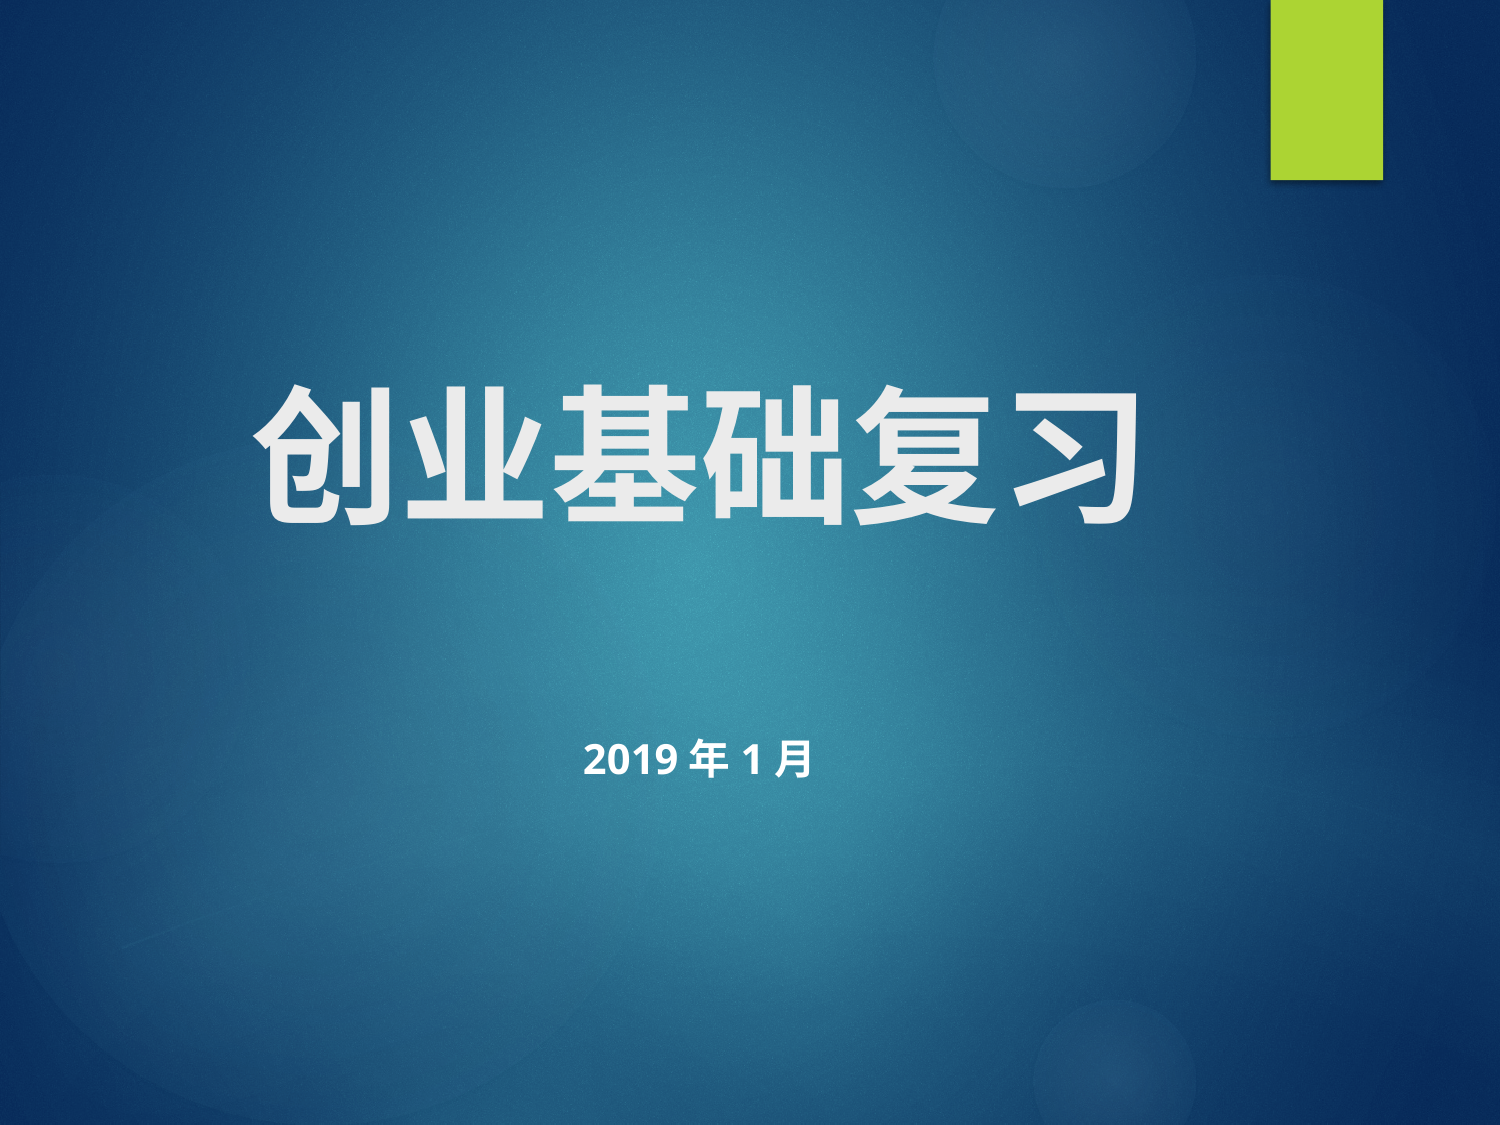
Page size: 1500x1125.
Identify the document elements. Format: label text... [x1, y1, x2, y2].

subtitle 2019年1月 [567, 725, 912, 867]
title 创业基础复习 [235, 303, 1244, 551]
